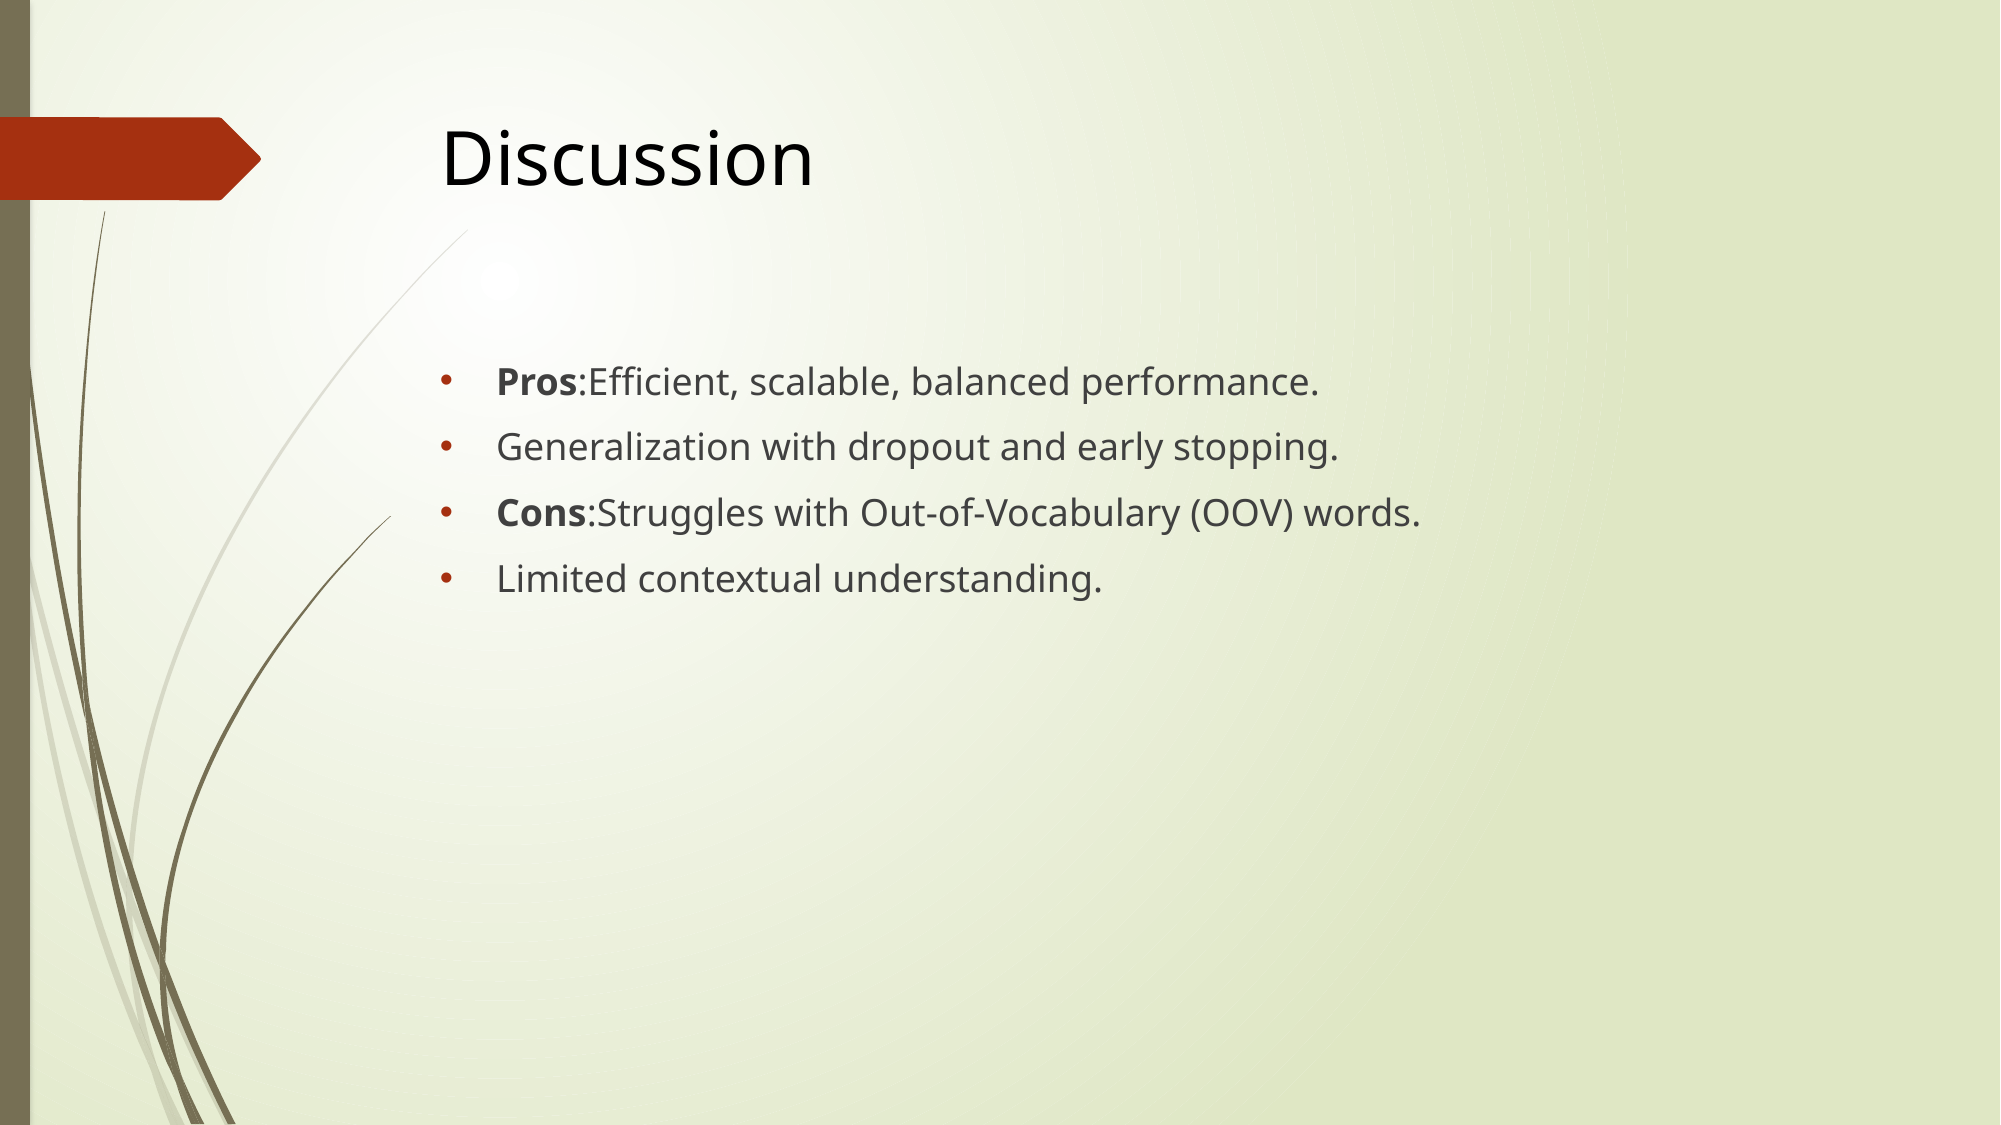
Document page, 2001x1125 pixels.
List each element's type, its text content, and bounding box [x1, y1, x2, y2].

list Pros:Efficient, scalable, balanced performance. Generalization with dropout and early stopping. Cons:Struggles with Out-of-Vocabulary (OOV) words. Limited contextual understanding. [424, 350, 1888, 970]
title Discussion [425, 102, 1888, 313]
